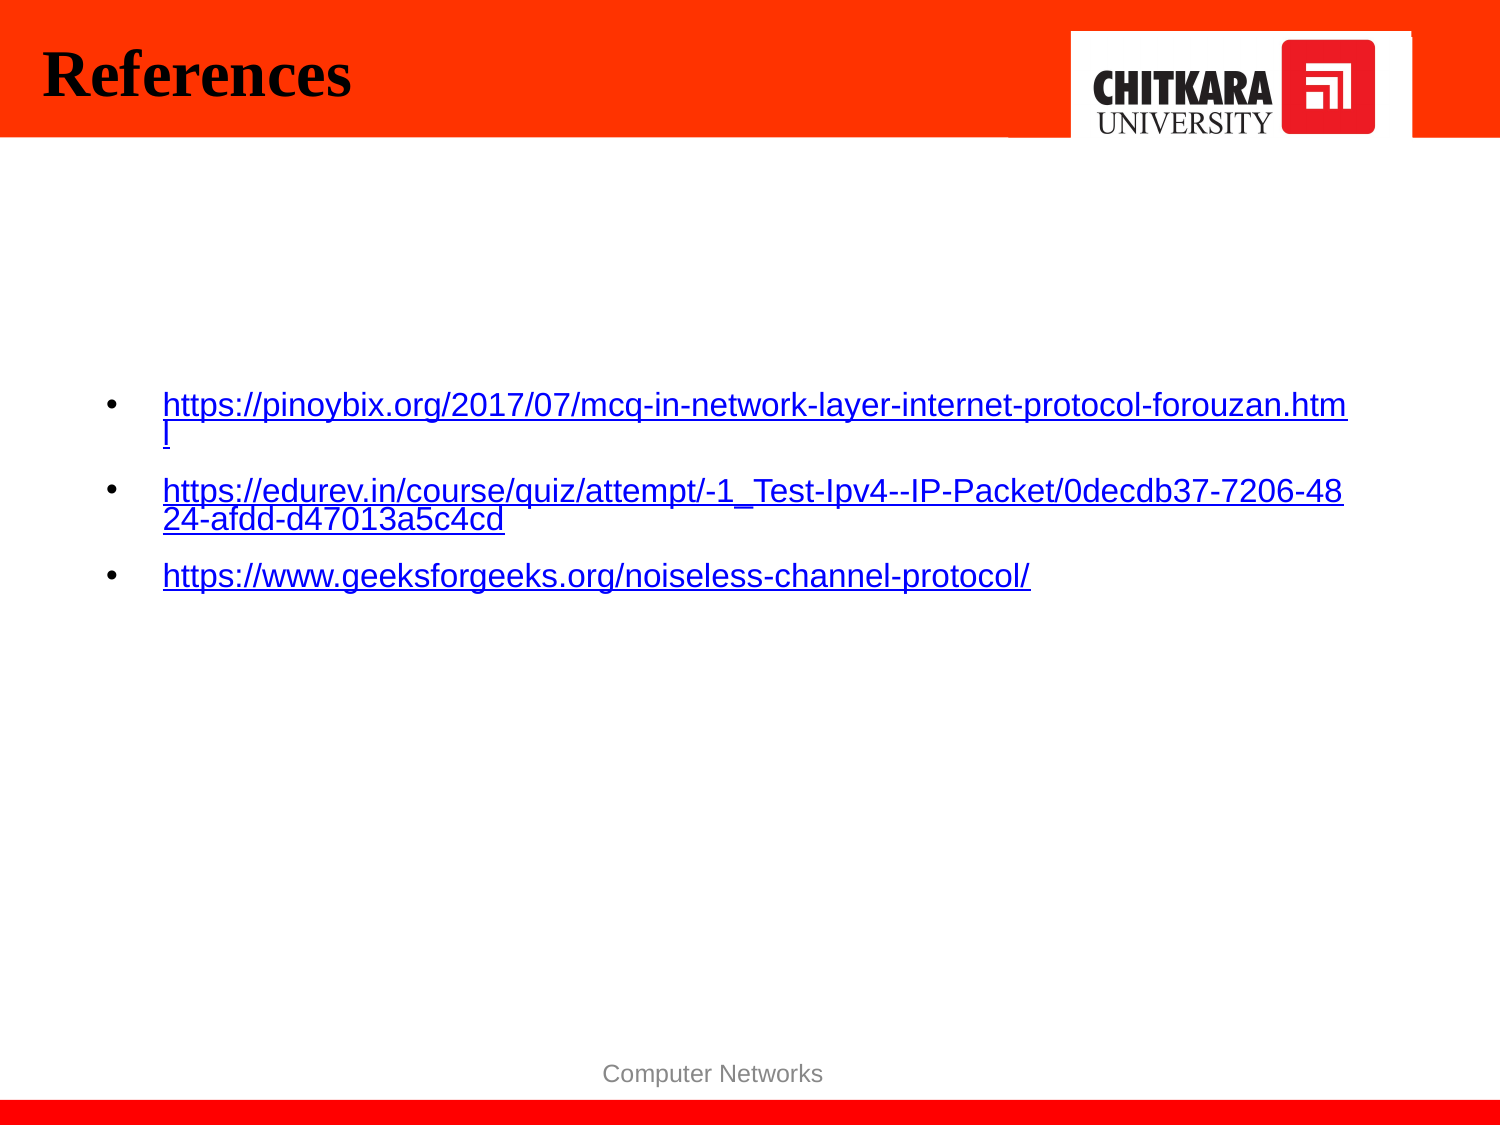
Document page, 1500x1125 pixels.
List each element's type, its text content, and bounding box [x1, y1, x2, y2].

title References [42, 0, 766, 150]
footer Computer Networks [87, 1042, 1444, 1103]
picture [1074, 37, 1390, 138]
list https://pinoybix.org/2017/07/mcq-in-network-layer-internet-protocol-forouzan.html https://edurev.in/course/quiz/attempt/-1_Test-Ipv4--IP-Packet/0decdb37-7206-4824-afdd-d47013a5c4cd https://www.geeksforgeeks.org/noiseless-channel-protocol/ [87, 387, 1349, 840]
